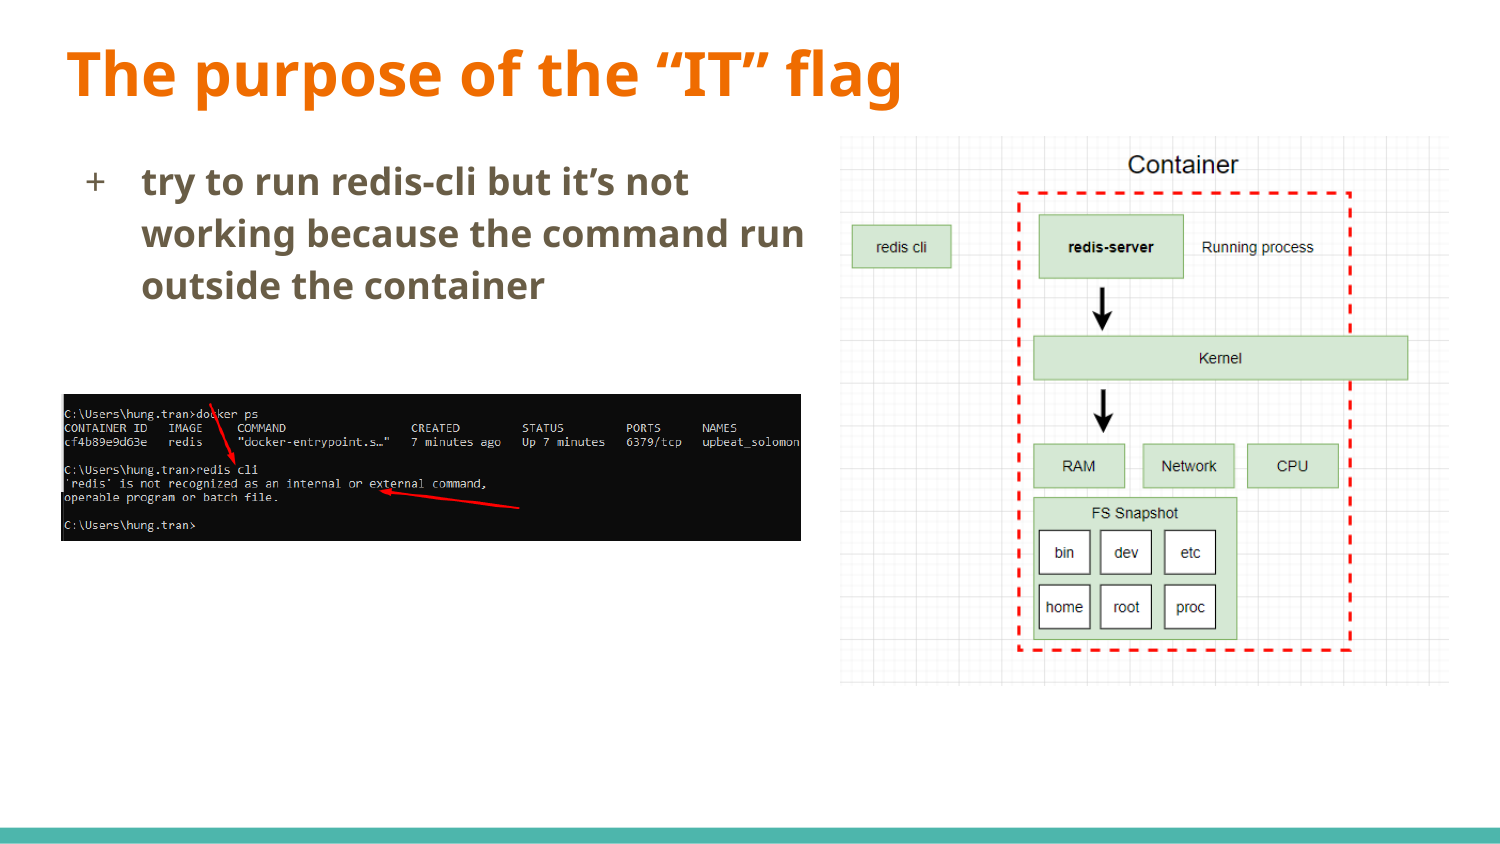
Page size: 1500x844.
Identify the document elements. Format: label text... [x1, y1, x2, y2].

title The purpose of the “IT” flag [51, 20, 1449, 137]
picture [61, 394, 801, 541]
picture [840, 136, 1450, 687]
list try to run redis-cli but it’s not working because the command run outside the container [51, 136, 833, 474]
